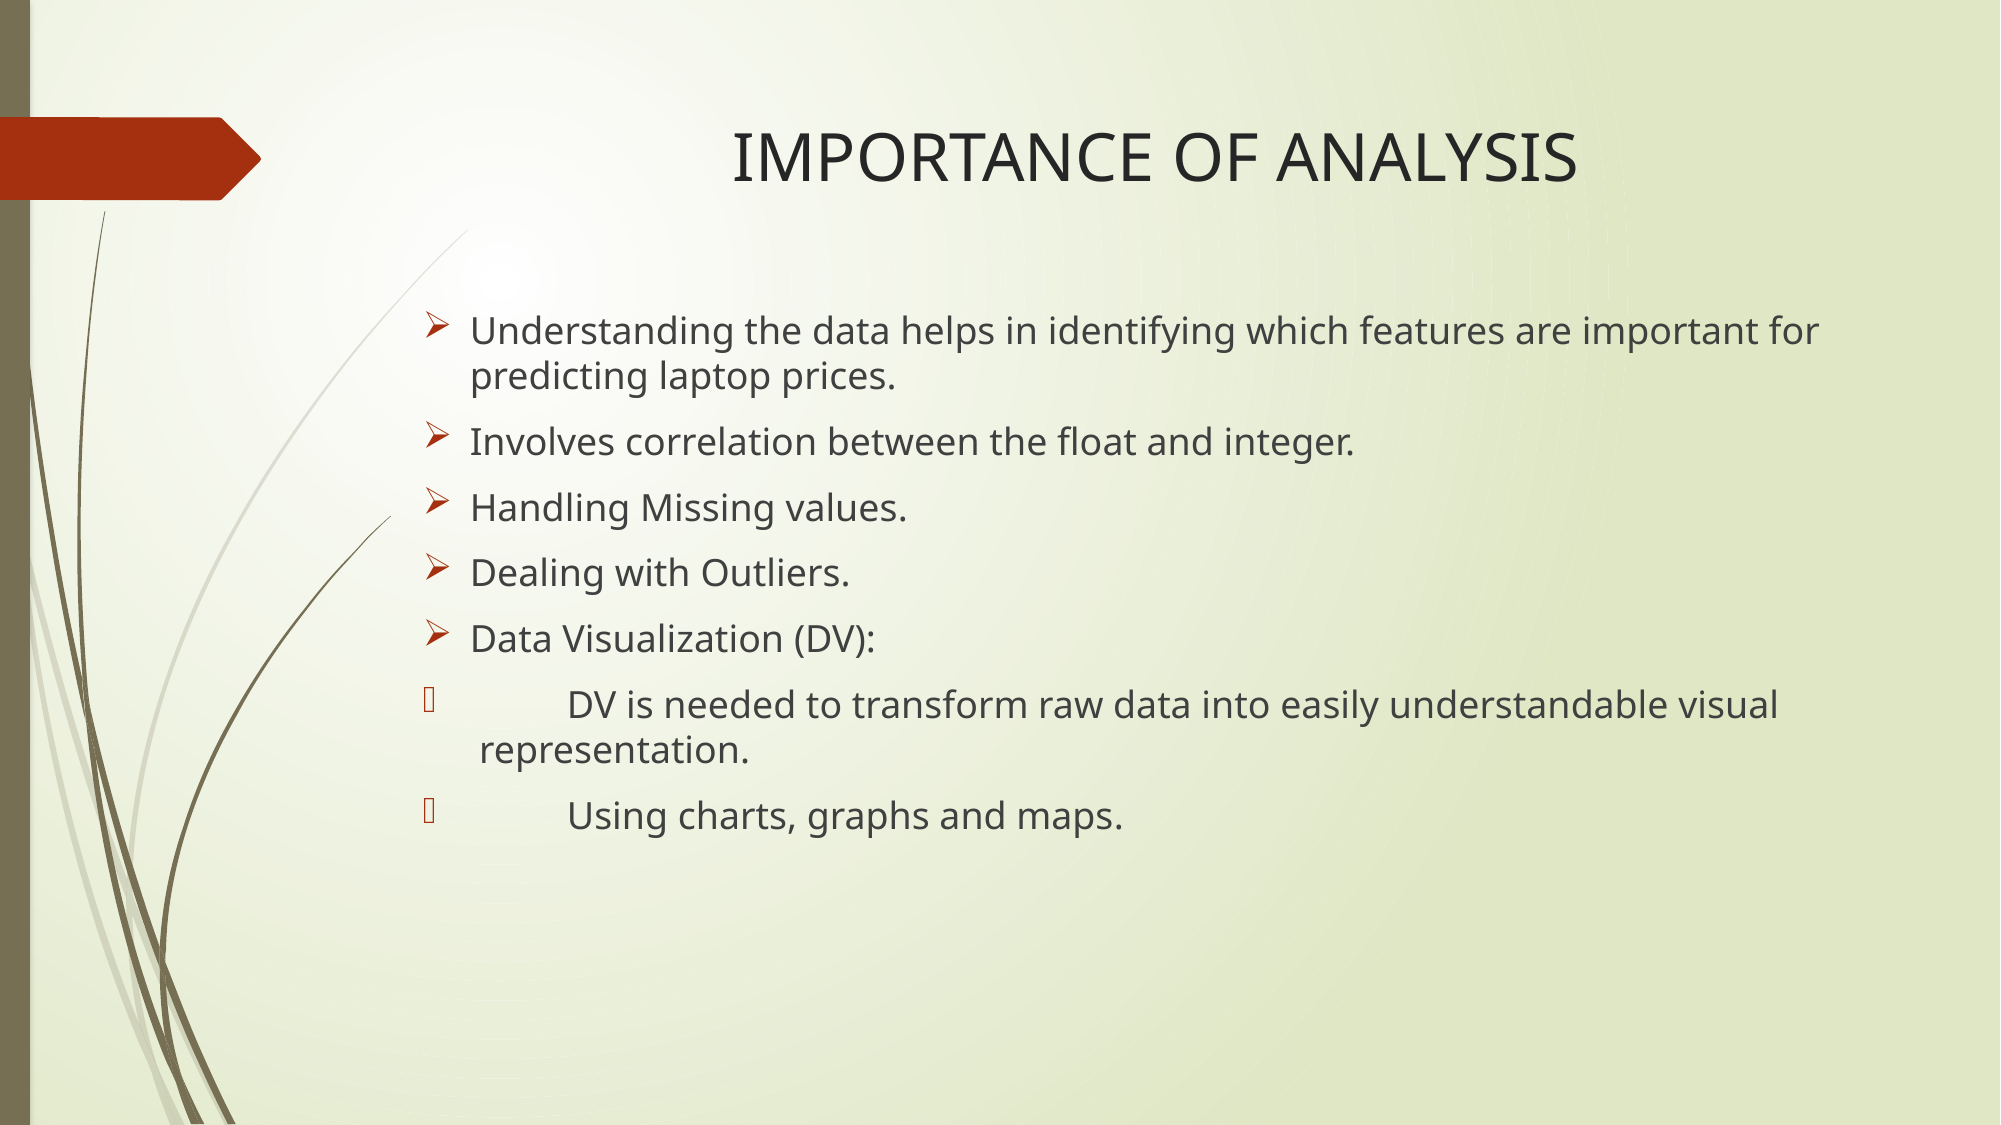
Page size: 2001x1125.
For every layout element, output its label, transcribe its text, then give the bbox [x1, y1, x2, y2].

list Understanding the data helps in identifying which features are important for predicting laptop prices. Involves correlation between the float and integer. Handling Missing values. Dealing with Outliers. Data Visualization (DV): DV is needed to transform raw data into easily understandable visual representation. Using charts, graphs and maps. [407, 299, 1871, 919]
title IMPORTANCE OF ANALYSIS [425, 102, 1888, 220]
